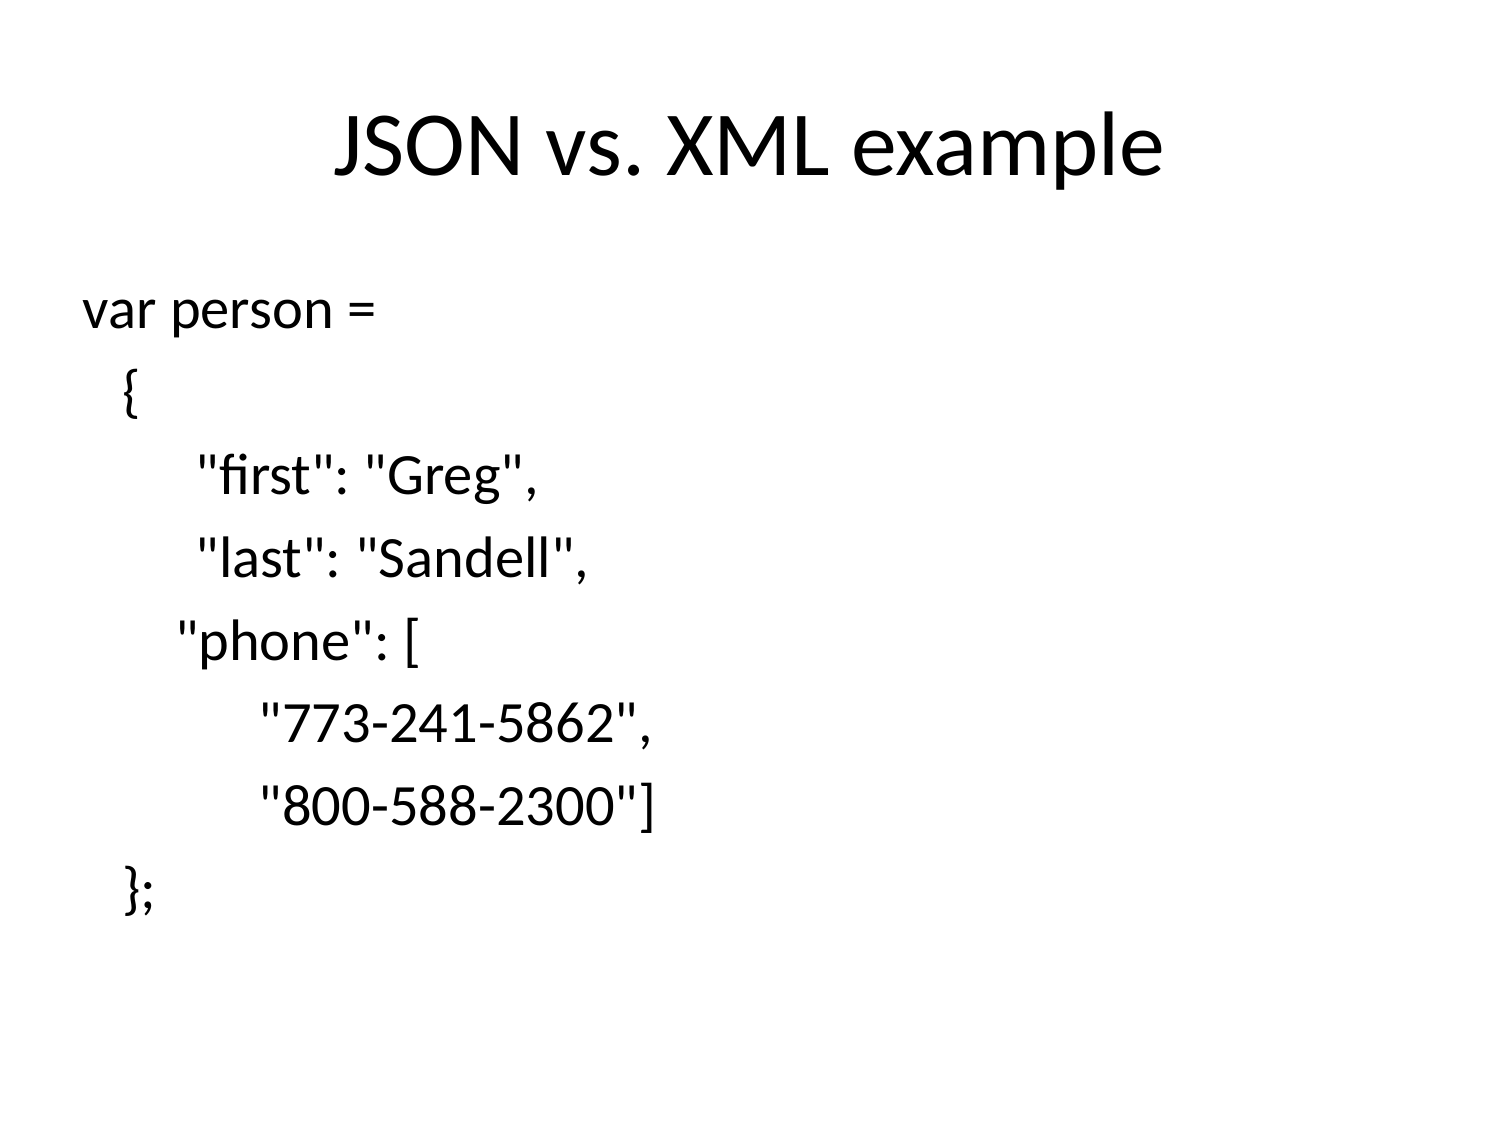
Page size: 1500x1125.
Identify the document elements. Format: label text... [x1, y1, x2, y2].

title JSON vs. XML example [74, 44, 1426, 234]
list var person = { "first": "Greg", "last": "Sandell", "phone": [ "773-241-5862", "800-588-2300"] }; [74, 261, 1426, 1006]
